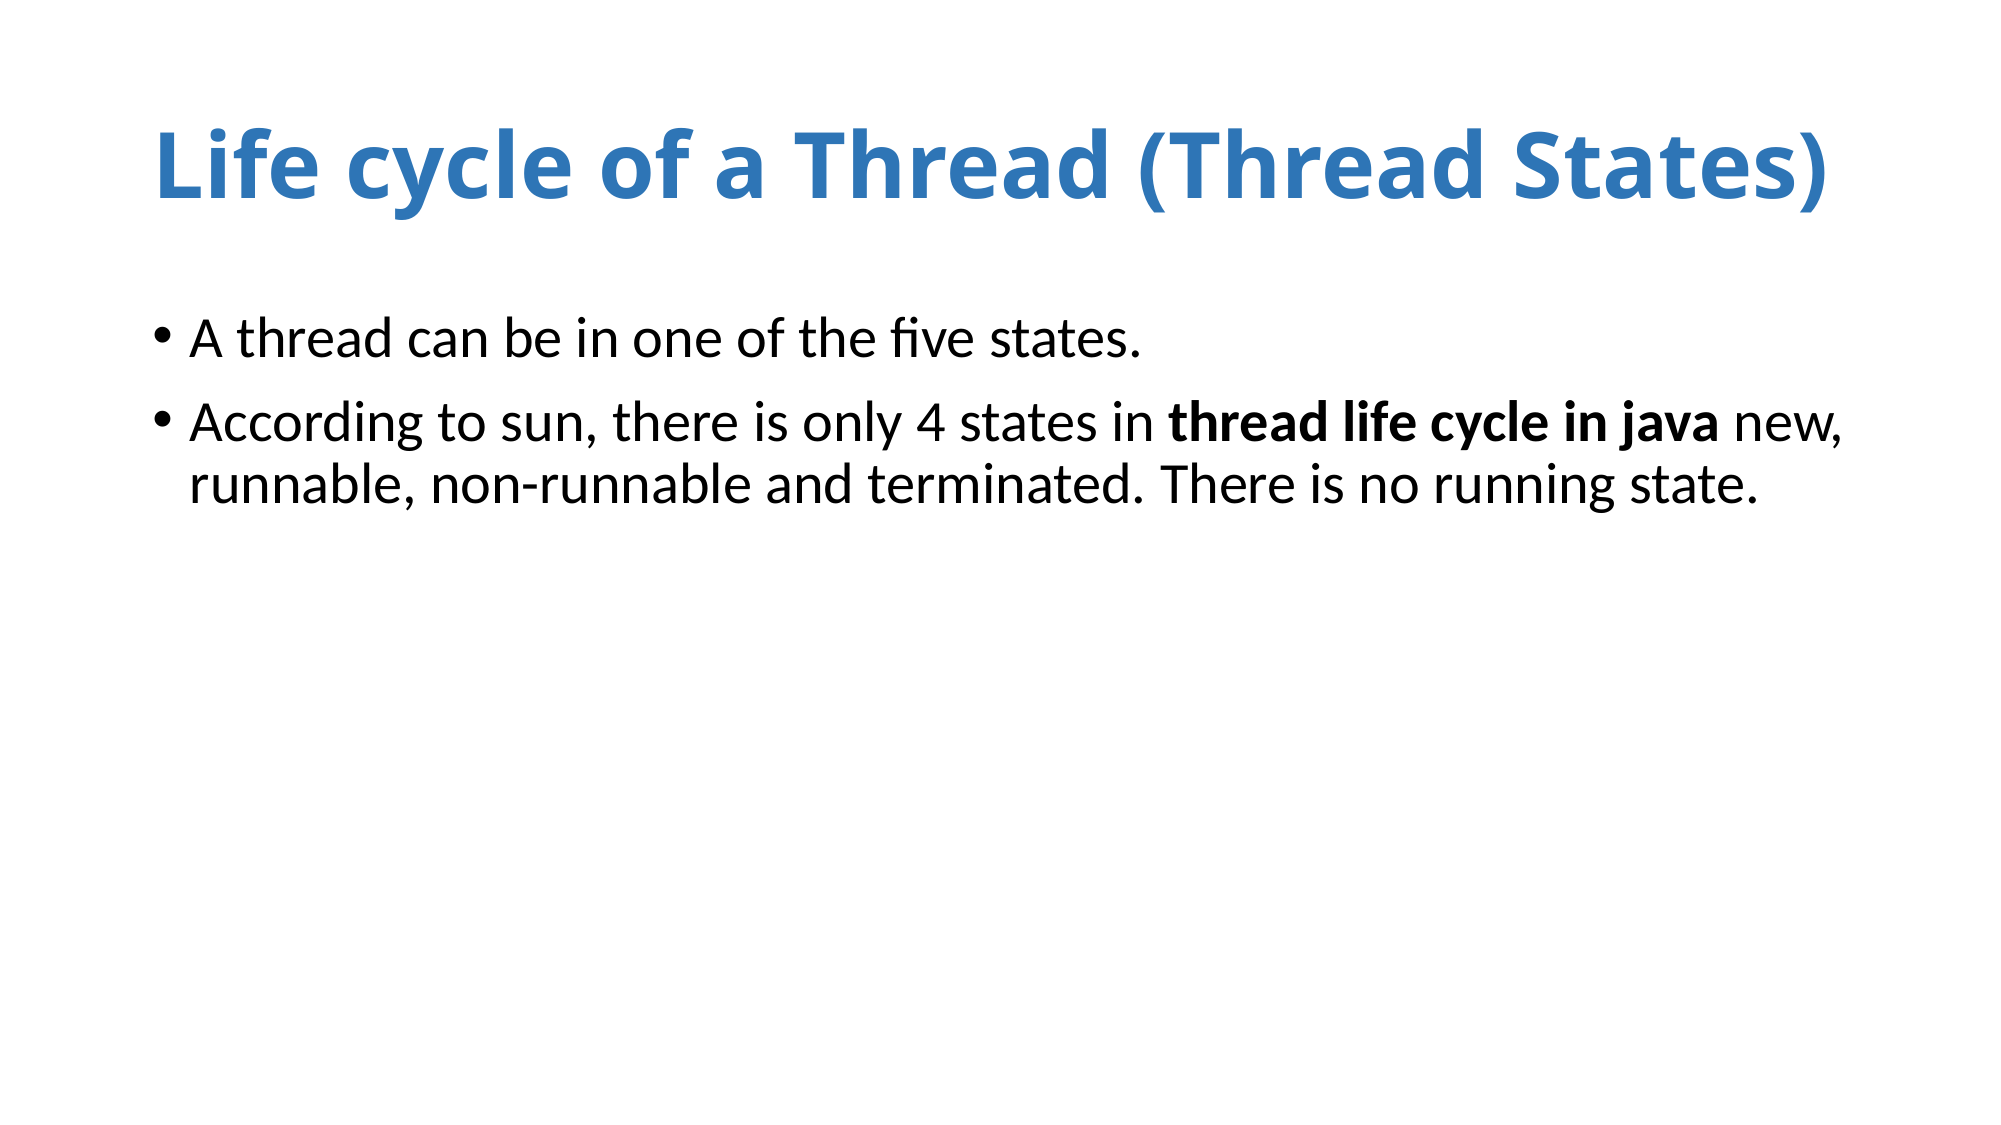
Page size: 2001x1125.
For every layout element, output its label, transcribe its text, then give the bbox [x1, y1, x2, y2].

list A thread can be in one of the five states. According to sun, there is only 4 states in thread life cycle in java new, runnable, non-runnable and terminated. There is no running state. [137, 299, 1863, 1014]
title Life cycle of a Thread (Thread States) [137, 59, 1863, 278]
